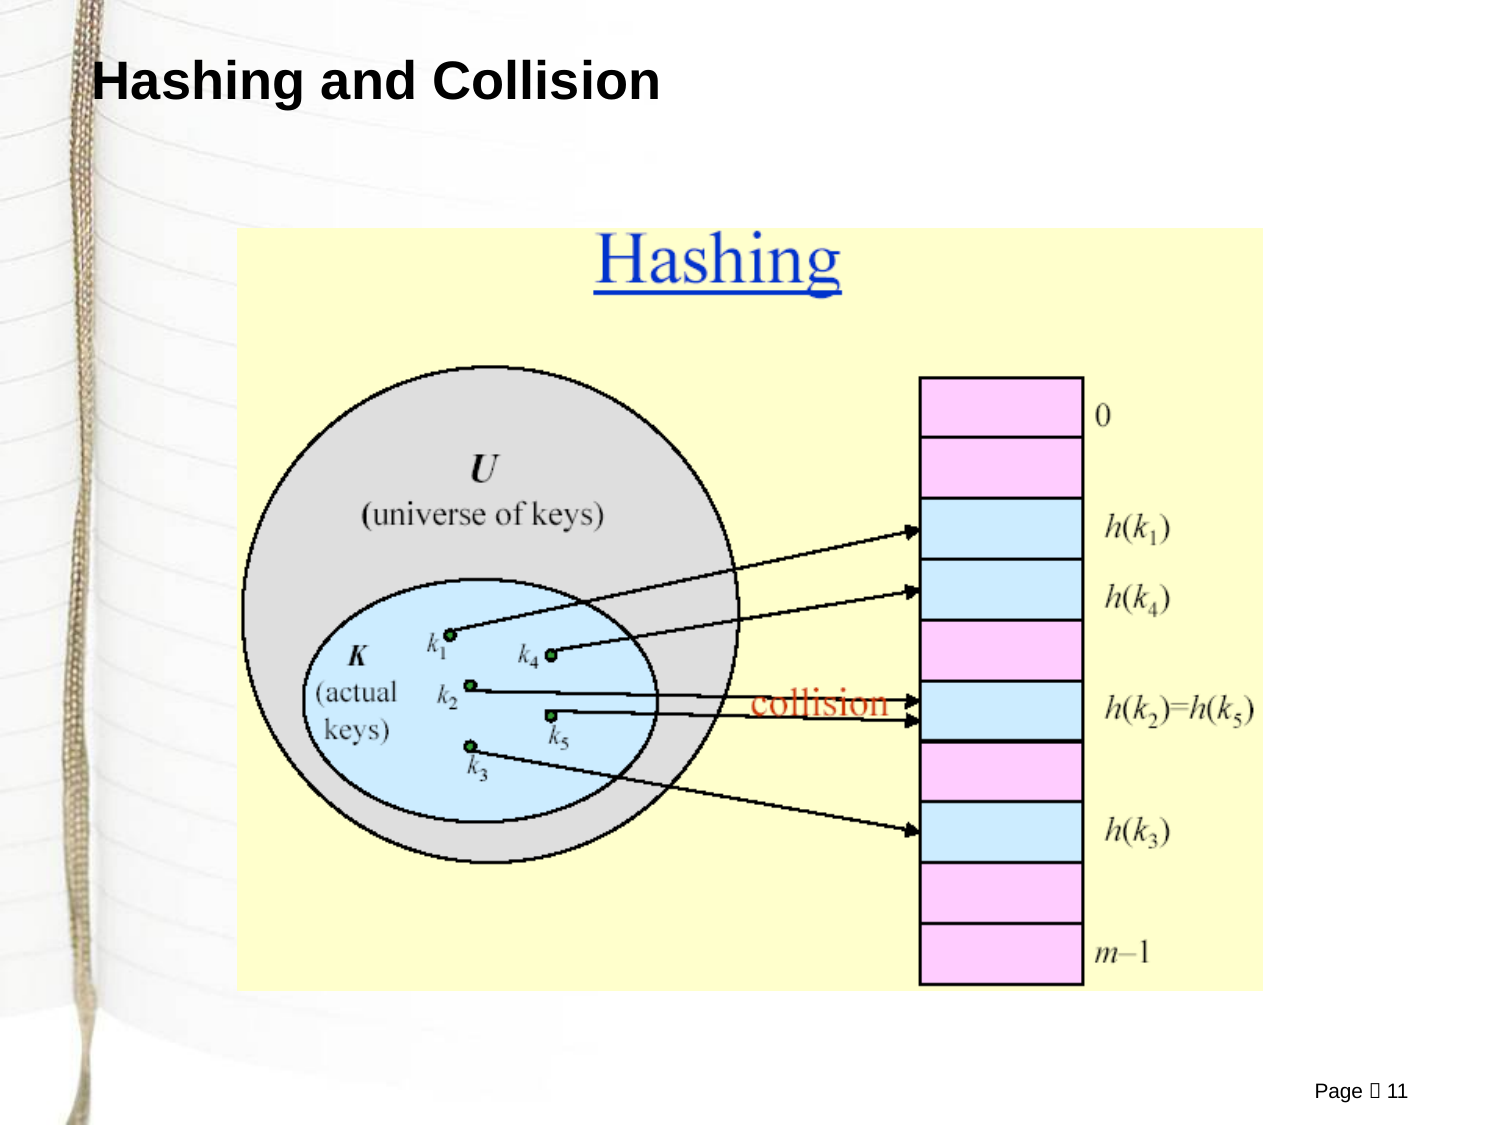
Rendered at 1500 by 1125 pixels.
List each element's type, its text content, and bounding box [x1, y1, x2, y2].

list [237, 228, 1263, 992]
picture [0, 0, 1500, 1125]
title Hashing and Collision [76, 30, 1424, 126]
